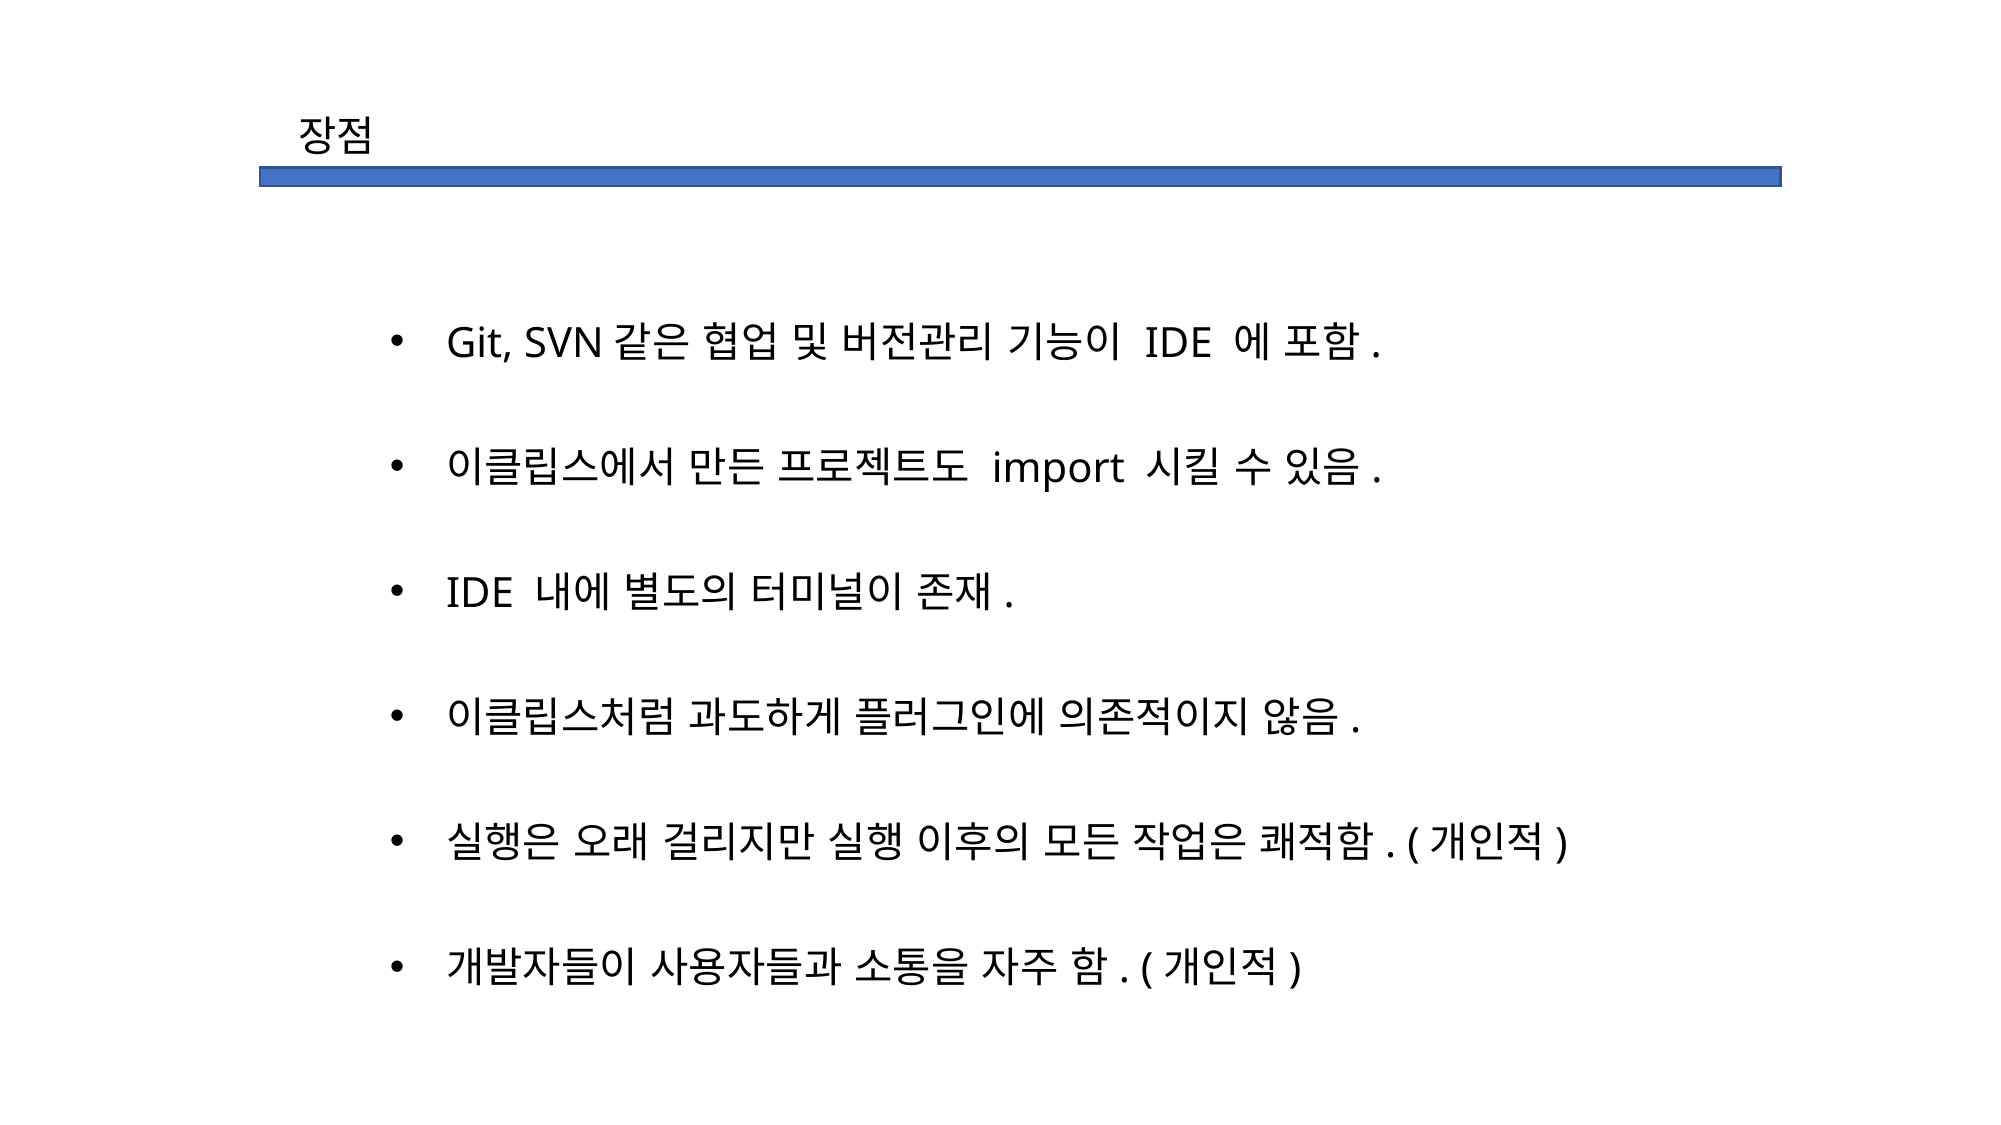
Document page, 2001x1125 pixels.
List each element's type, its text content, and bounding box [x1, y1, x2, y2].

text_box [259, 166, 1782, 187]
text_box Git, SVN같은 협업 및 버전관리 기능이 IDE 에 포함. 이클립스에서 만든 프로젝트도 import 시킬 수 있음. IDE 내에 별도의 터미널이 존재. 이클립스처럼 과도하게 플러그인에 의존적이지 않음. 실행은 오래 걸리지만 실행 이후의 모든 작업은 쾌적함. (개인적) 개발자들이 사용자들과 소통을 자주 함. (개인적) [375, 233, 1666, 1123]
text_box 장점 [283, 101, 391, 167]
